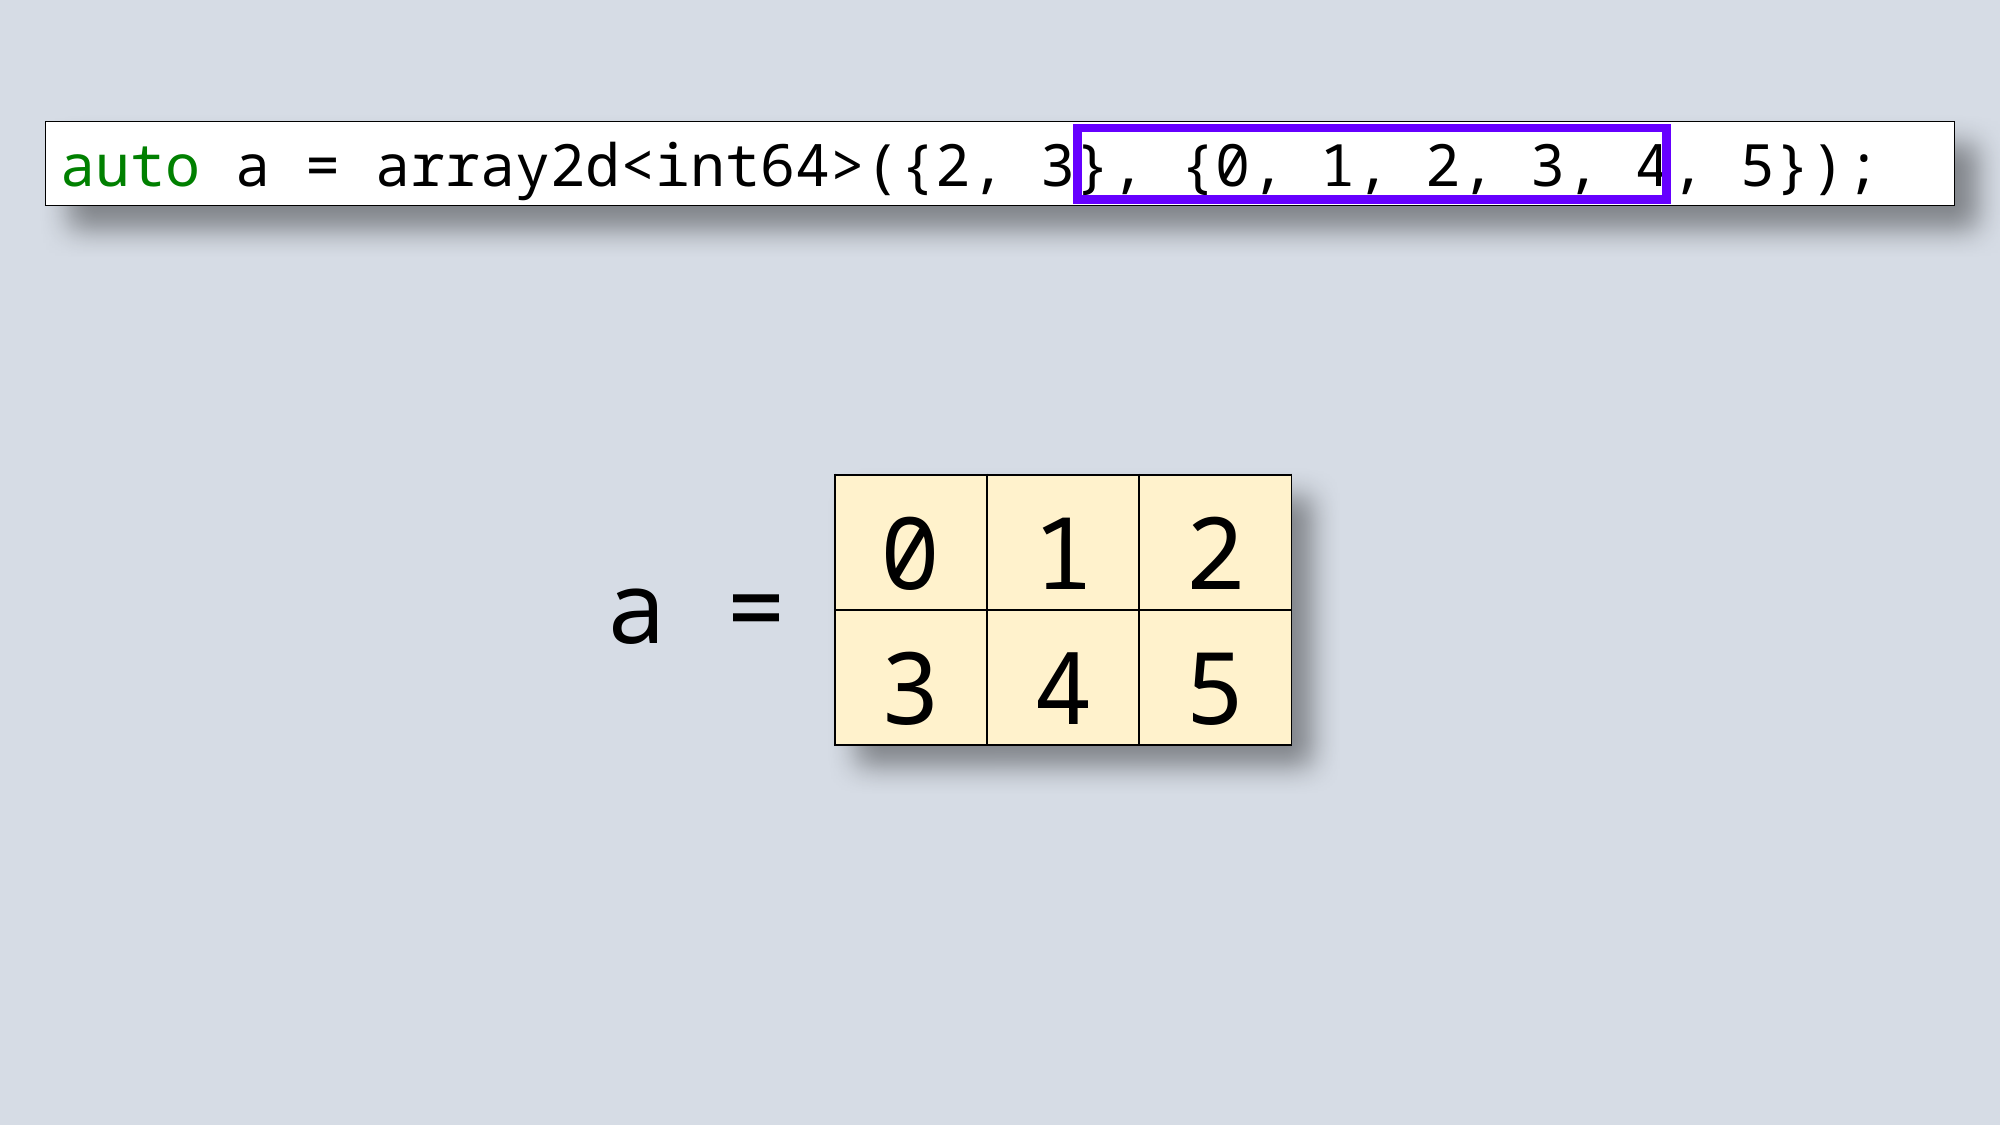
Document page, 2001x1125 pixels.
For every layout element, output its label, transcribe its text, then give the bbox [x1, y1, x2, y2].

table_cell 4 [988, 611, 1138, 744]
table_header 2 [1140, 476, 1291, 609]
table_header 0 [836, 476, 986, 609]
text_box auto a = array2d<int64>({2, 3}, {0, 1, 2, 3, 4, 5}); [45, 121, 1955, 206]
table_cell 3 [836, 611, 986, 744]
table_cell 5 [1140, 611, 1291, 744]
text_box a = [591, 535, 834, 671]
table_header 1 [988, 476, 1138, 609]
text_box [1077, 127, 1668, 201]
